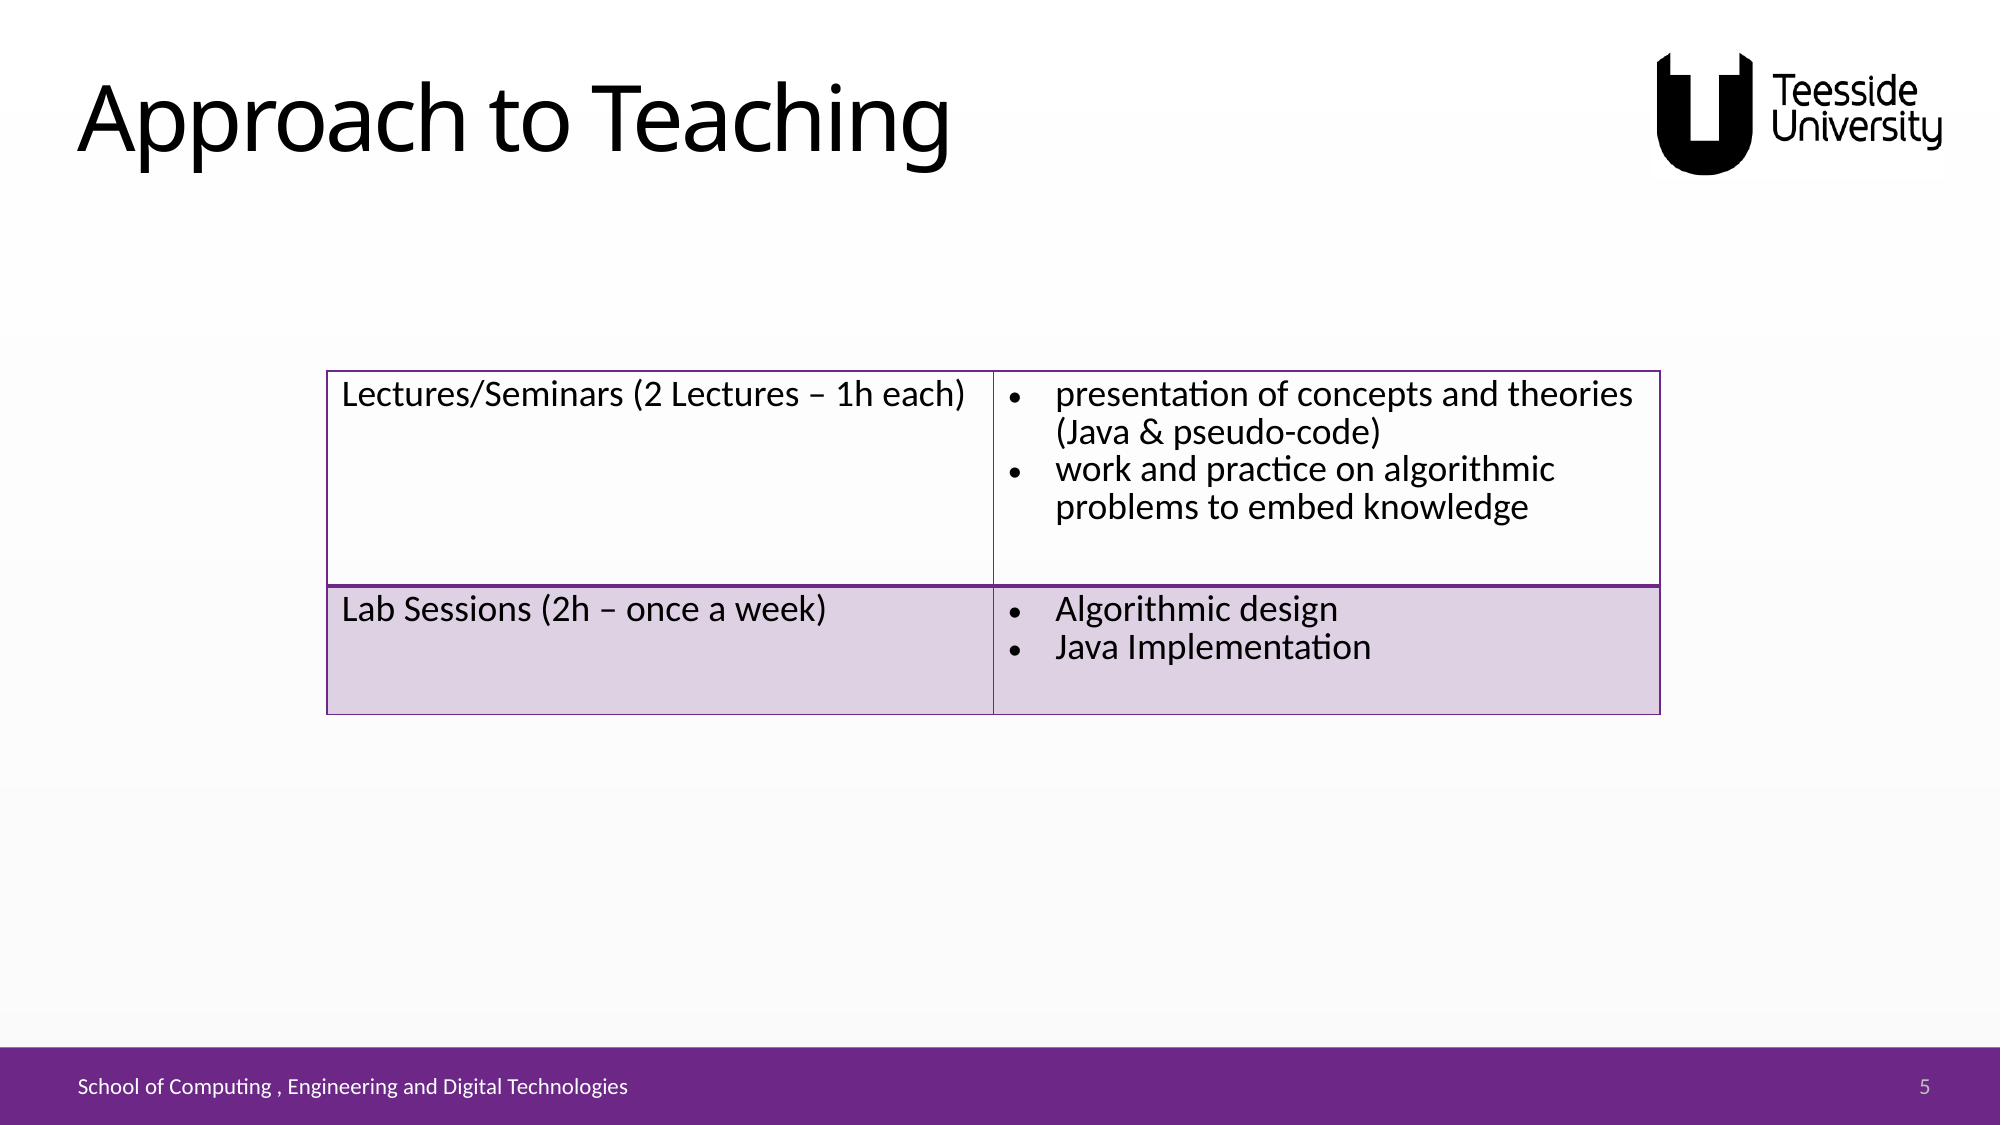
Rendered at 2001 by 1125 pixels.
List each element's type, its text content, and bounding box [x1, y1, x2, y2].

table_header presentation of concepts and theories (Java & pseudo-code) work and practice on algorithmic problems to embed knowledge [994, 372, 1659, 584]
table_header Lectures/Seminars (2 Lectures – 1h each) [328, 372, 993, 584]
footer School of Computing , Engineering and Digital Technologies [62, 1068, 1811, 1103]
slide_number 5 [1833, 1068, 1946, 1103]
table_cell Algorithmic design Java Implementation [994, 588, 1659, 714]
picture [1652, 48, 1946, 179]
table_cell Lab Sessions (2h – once a week) [328, 588, 993, 714]
title Approach to Teaching [62, 48, 1600, 179]
